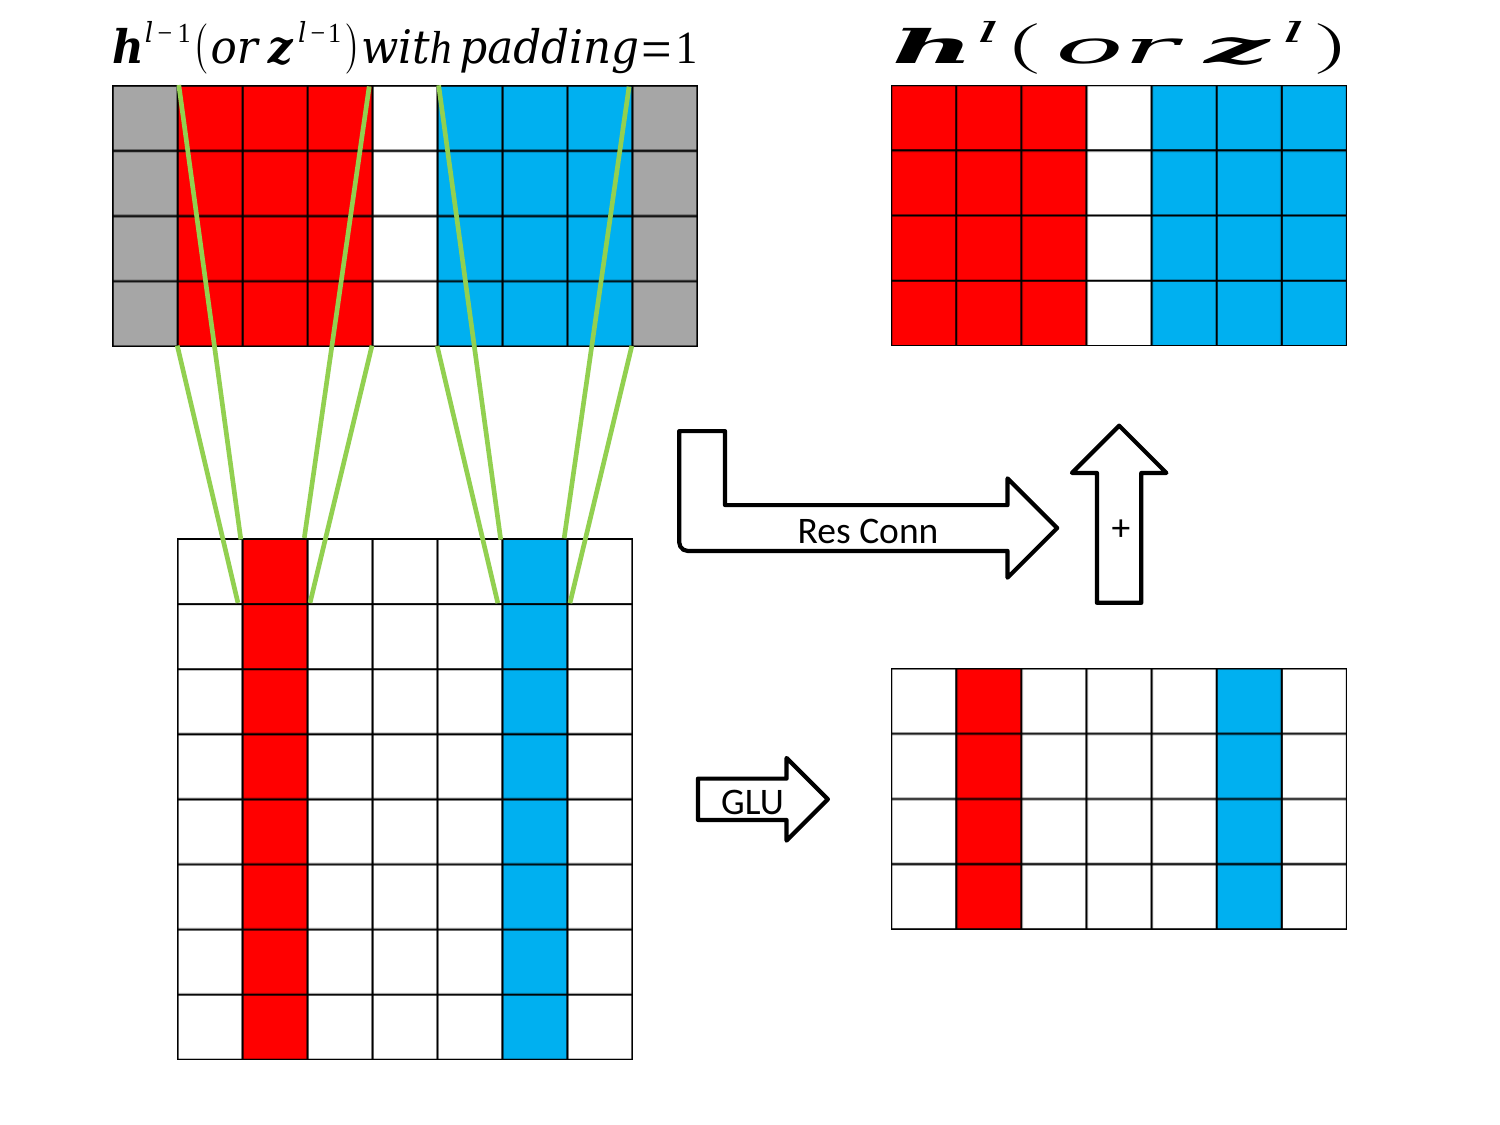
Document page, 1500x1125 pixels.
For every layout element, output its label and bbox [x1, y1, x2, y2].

text_box [176, 84, 634, 1061]
text_box [678, 16, 1347, 603]
text_box [111, 16, 677, 347]
text_box [697, 668, 1347, 931]
